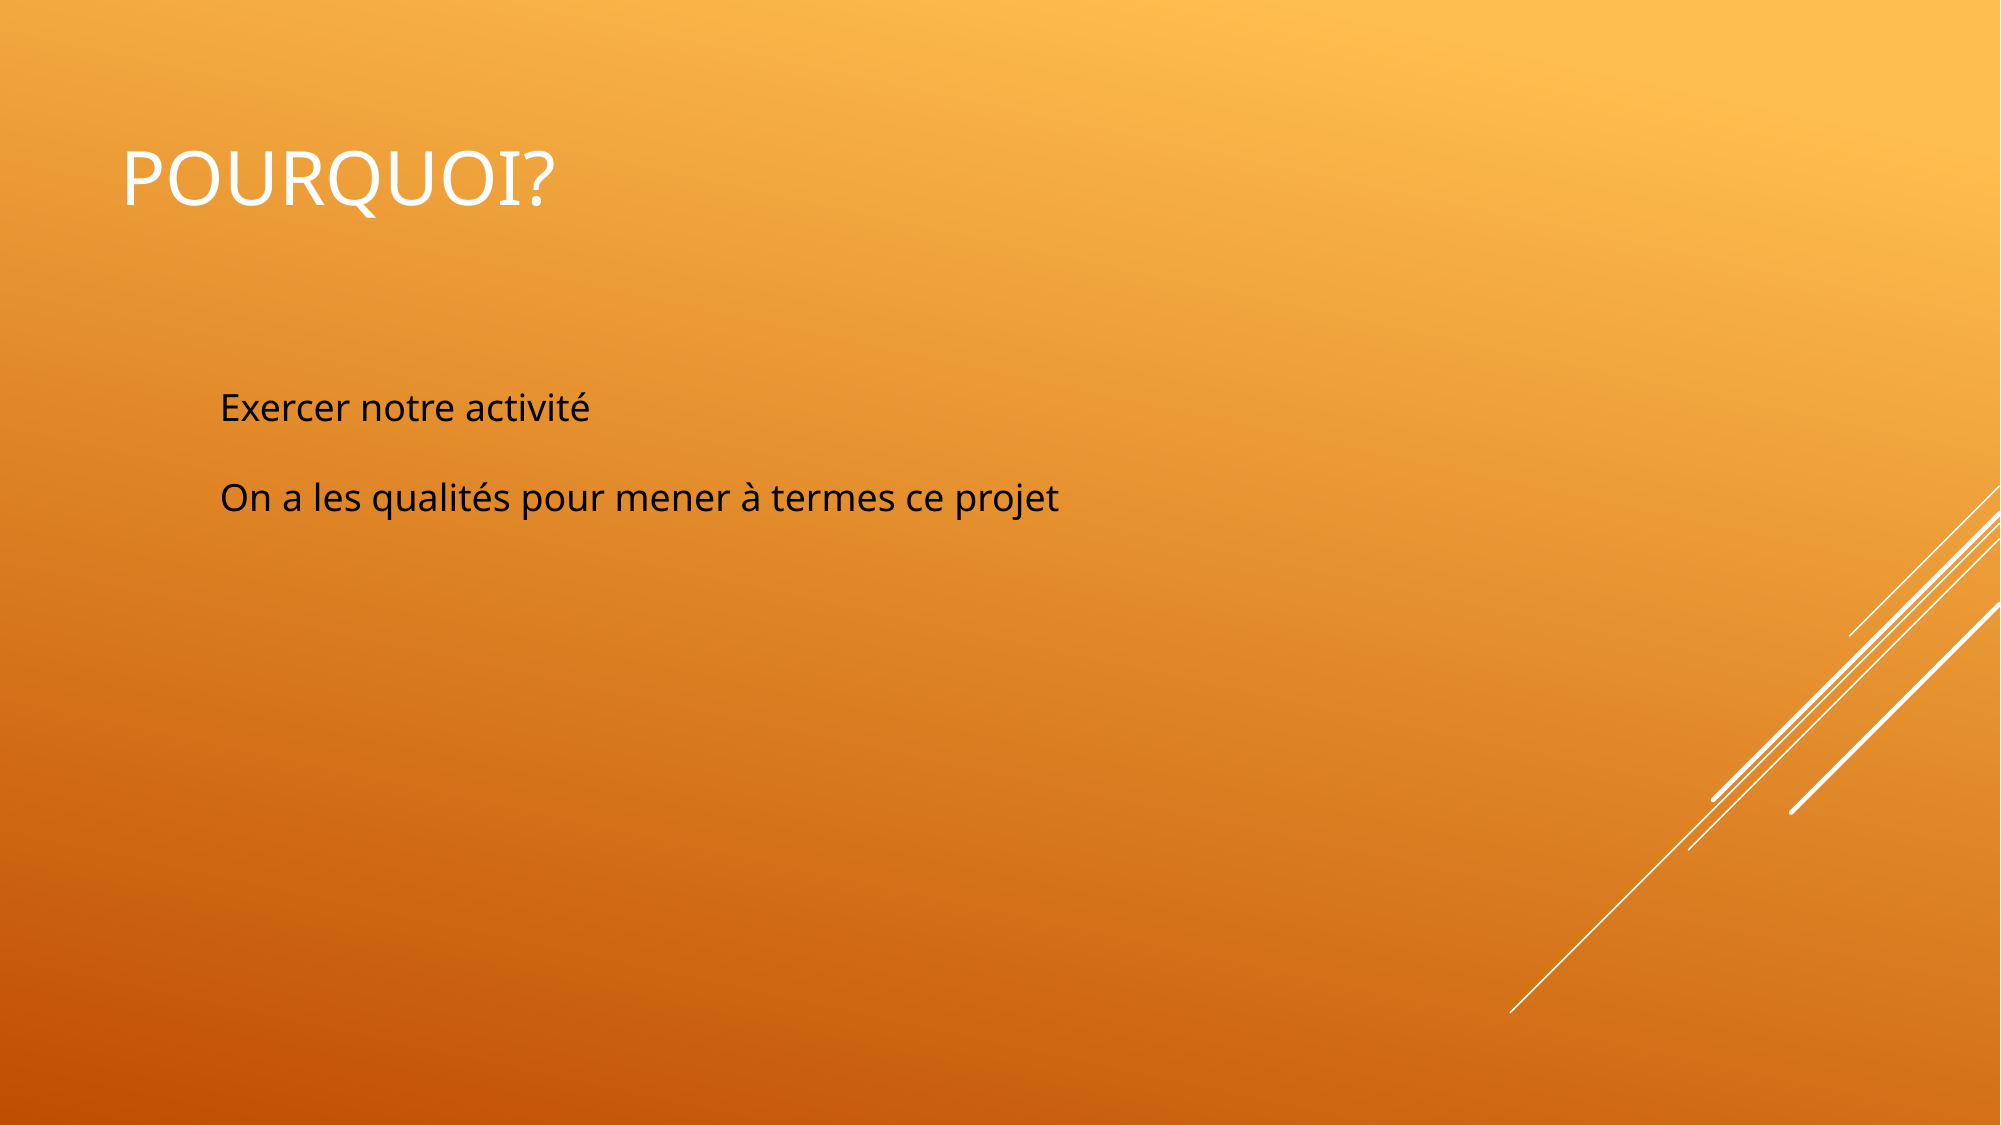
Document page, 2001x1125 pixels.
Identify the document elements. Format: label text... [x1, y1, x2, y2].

text_box Exercer notre activité On a les qualités pour mener à termes ce projet [205, 377, 1076, 527]
title Pourquoi? [105, 52, 1506, 300]
